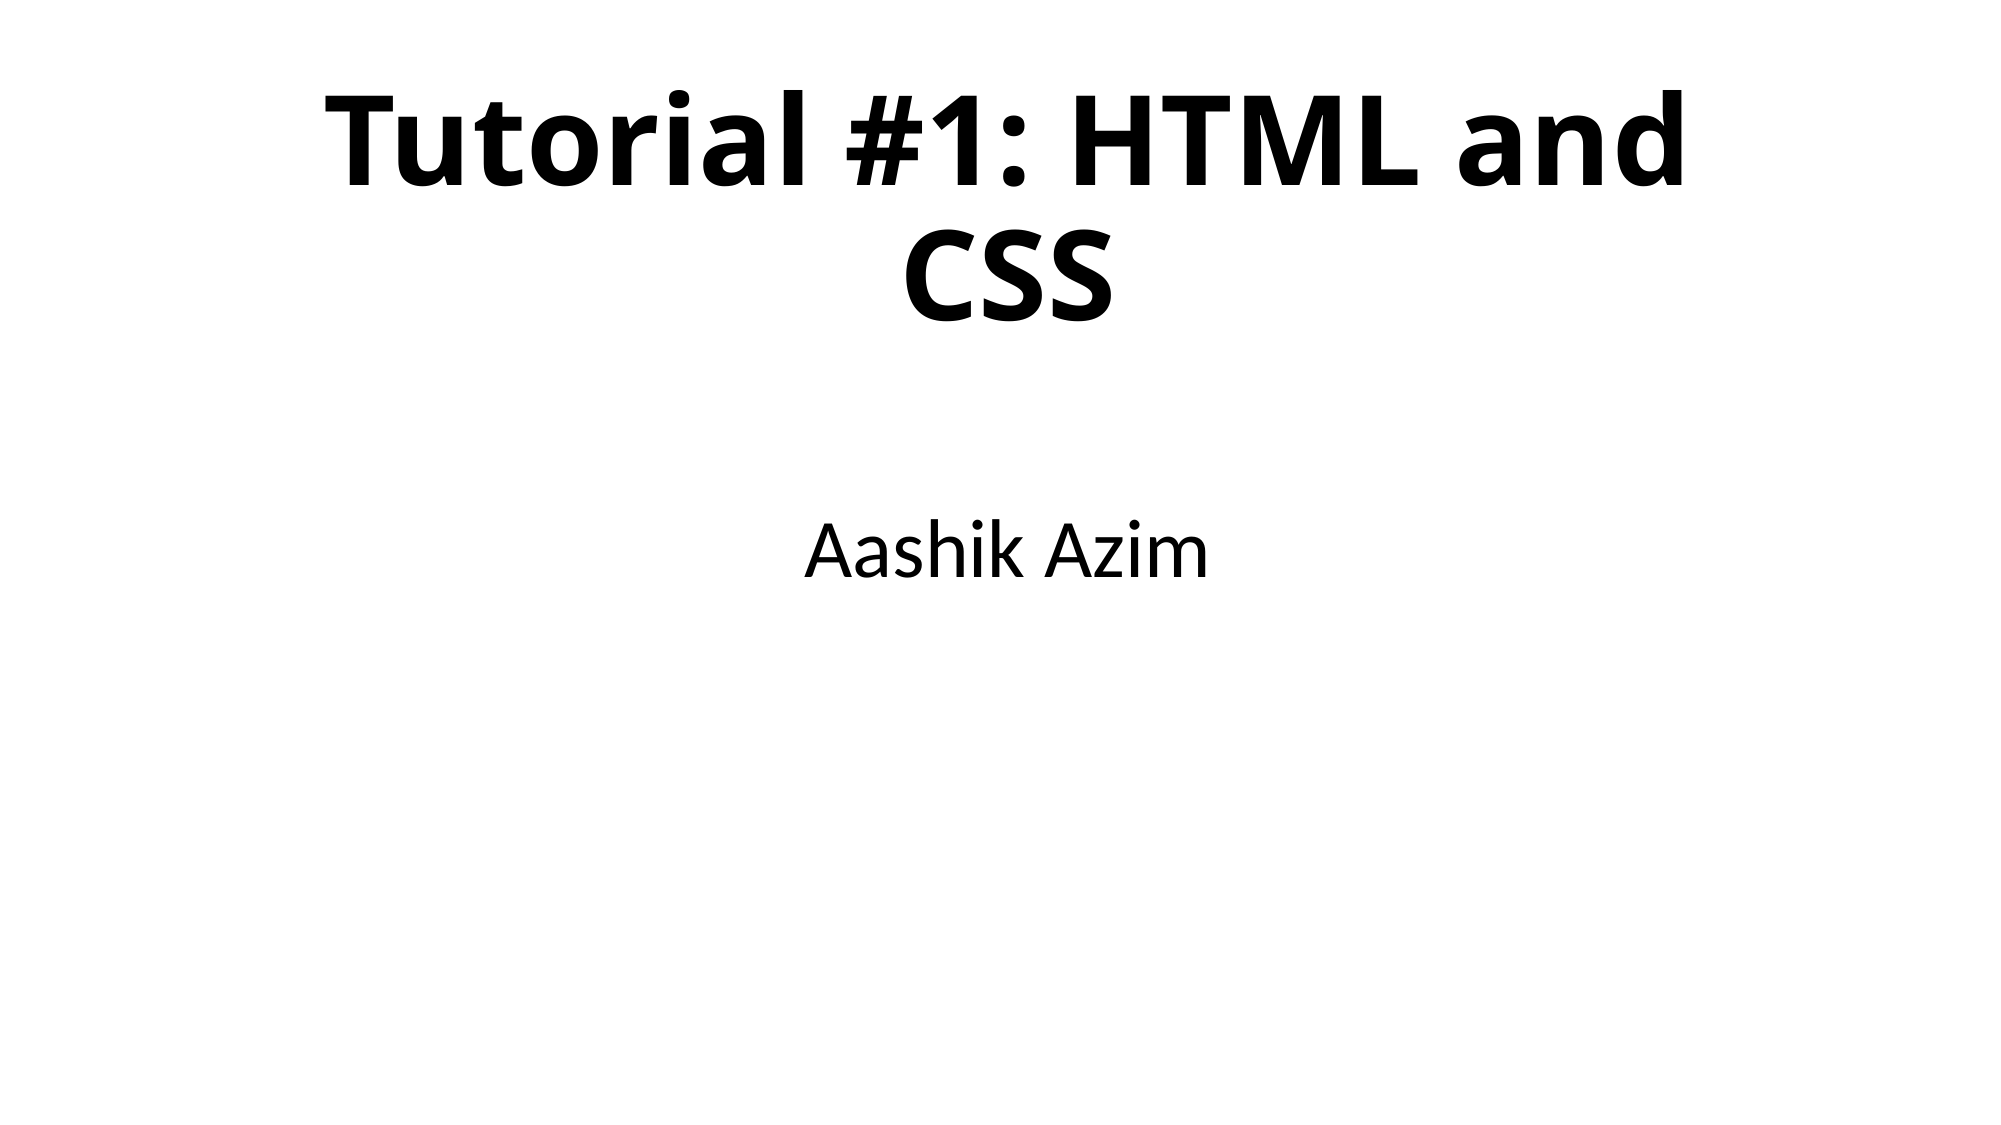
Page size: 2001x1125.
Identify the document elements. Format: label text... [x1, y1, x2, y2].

subtitle Aashik Azim [258, 498, 1759, 770]
title Tutorial #1: HTML and CSS [258, 105, 1759, 356]
